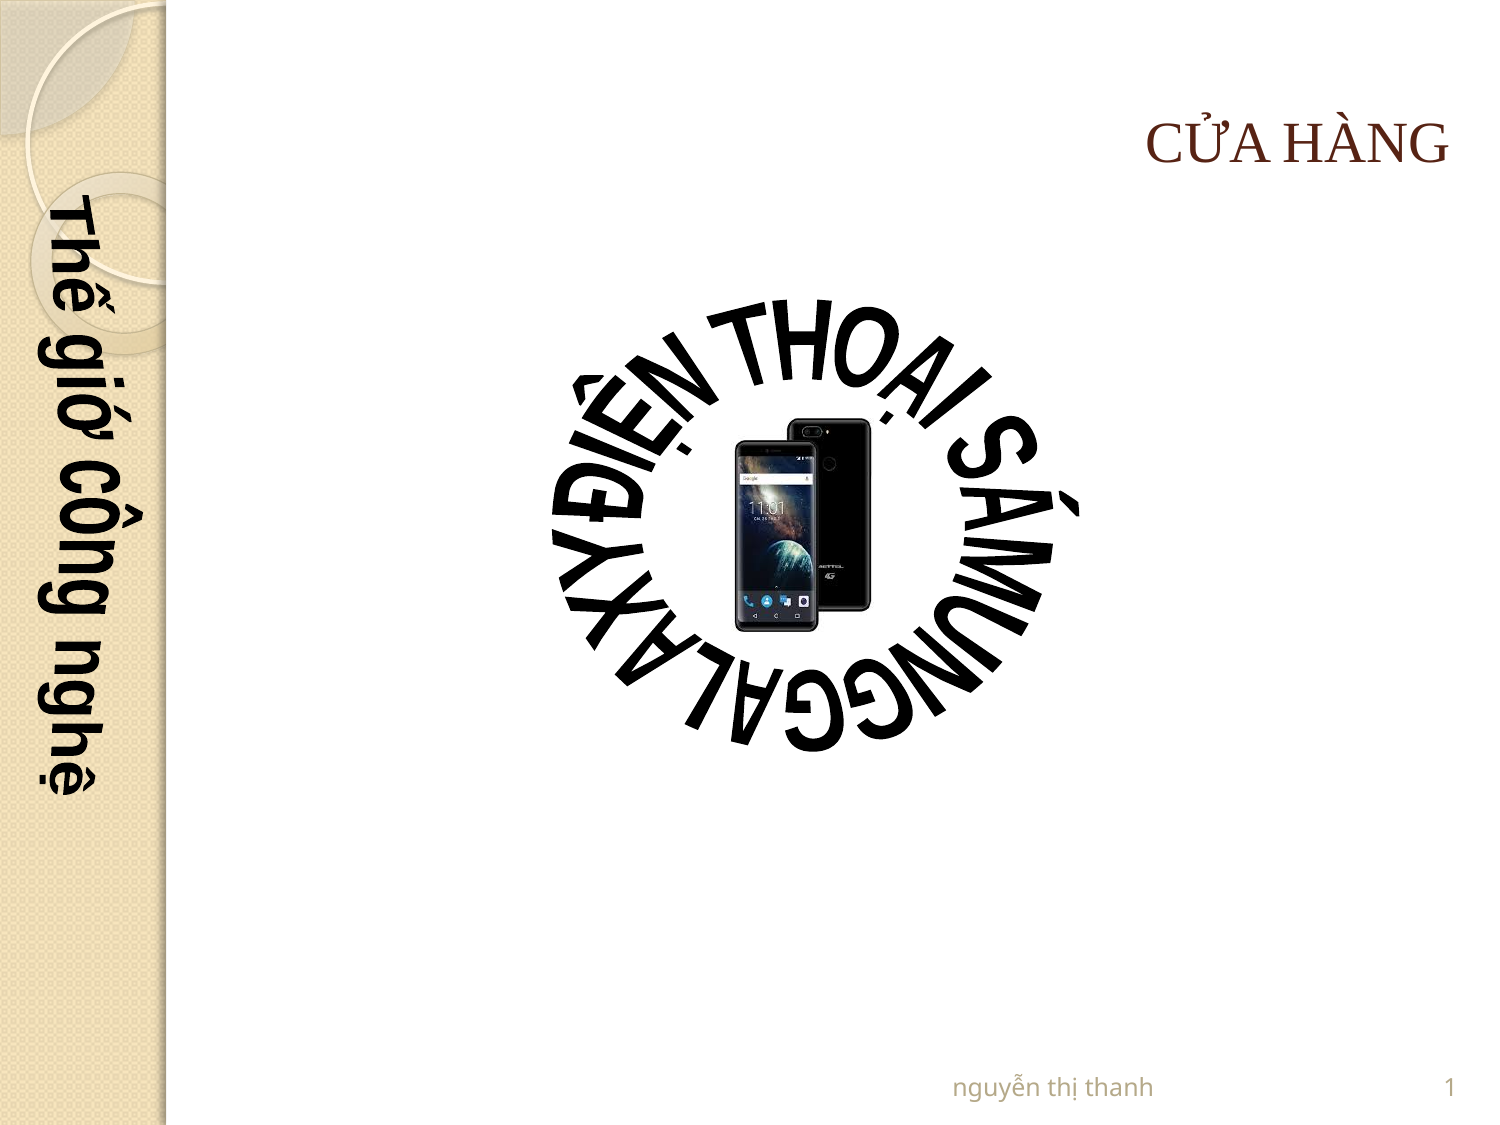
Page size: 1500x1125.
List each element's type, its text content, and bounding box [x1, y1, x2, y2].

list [702, 418, 904, 632]
title CỬA HÀNG [235, 45, 1466, 233]
footer nguyễn thị thanh [937, 1034, 1413, 1113]
slide_number 1 [1413, 1034, 1488, 1113]
